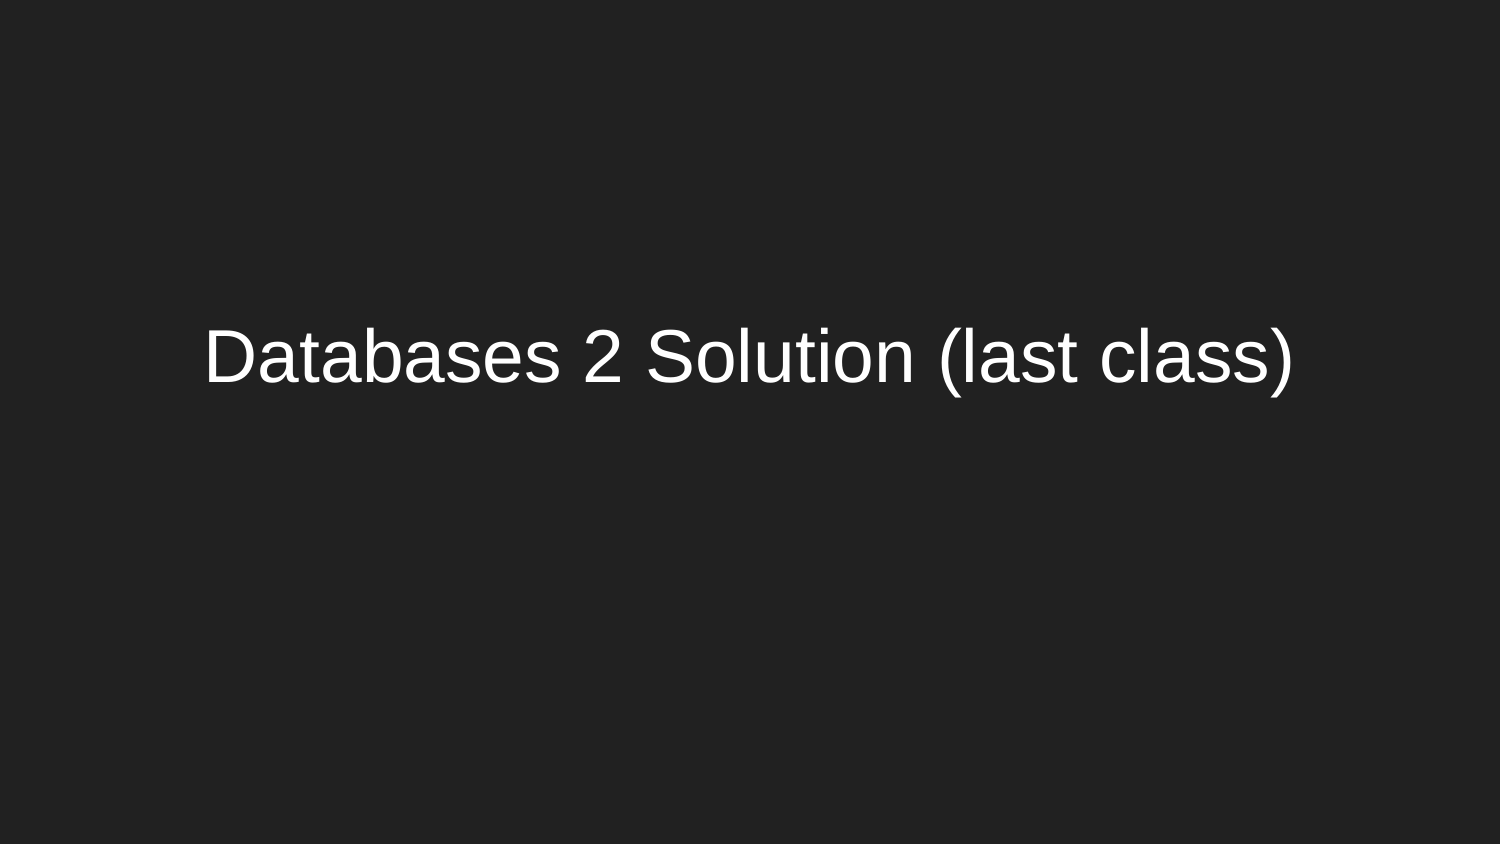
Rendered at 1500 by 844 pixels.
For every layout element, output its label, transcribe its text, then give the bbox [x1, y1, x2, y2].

title Databases 2 Solution (last class) [51, 283, 1449, 422]
